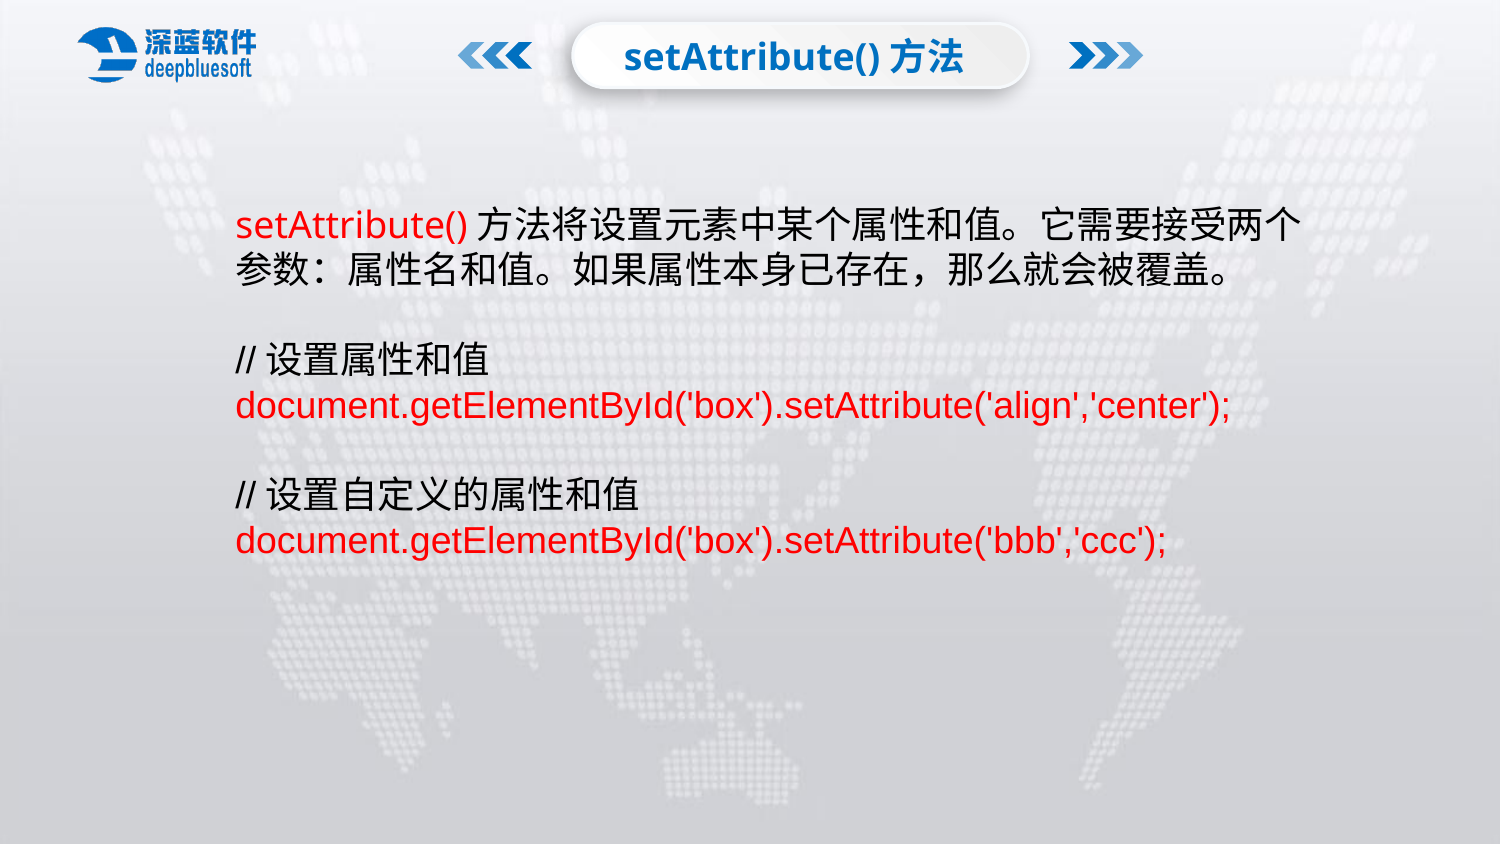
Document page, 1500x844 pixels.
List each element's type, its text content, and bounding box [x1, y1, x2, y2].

picture [0, 0, 1500, 844]
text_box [1068, 41, 1144, 69]
text_box setAttribute()方法将设置元素中某个属性和值。它需要接受两个参数：属性名和值。如果属性本身已存在，那么就会被覆盖。 //设置属性和值 document.getElementById('box').setAttribute('align','center'); //设置自定义的属性和值 document.getElementById('box').setAttribute('bbb','ccc'); [220, 193, 1344, 614]
text_box setAttribute()方法 [572, 28, 1016, 82]
text_box [583, 21, 1031, 90]
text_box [457, 41, 533, 69]
